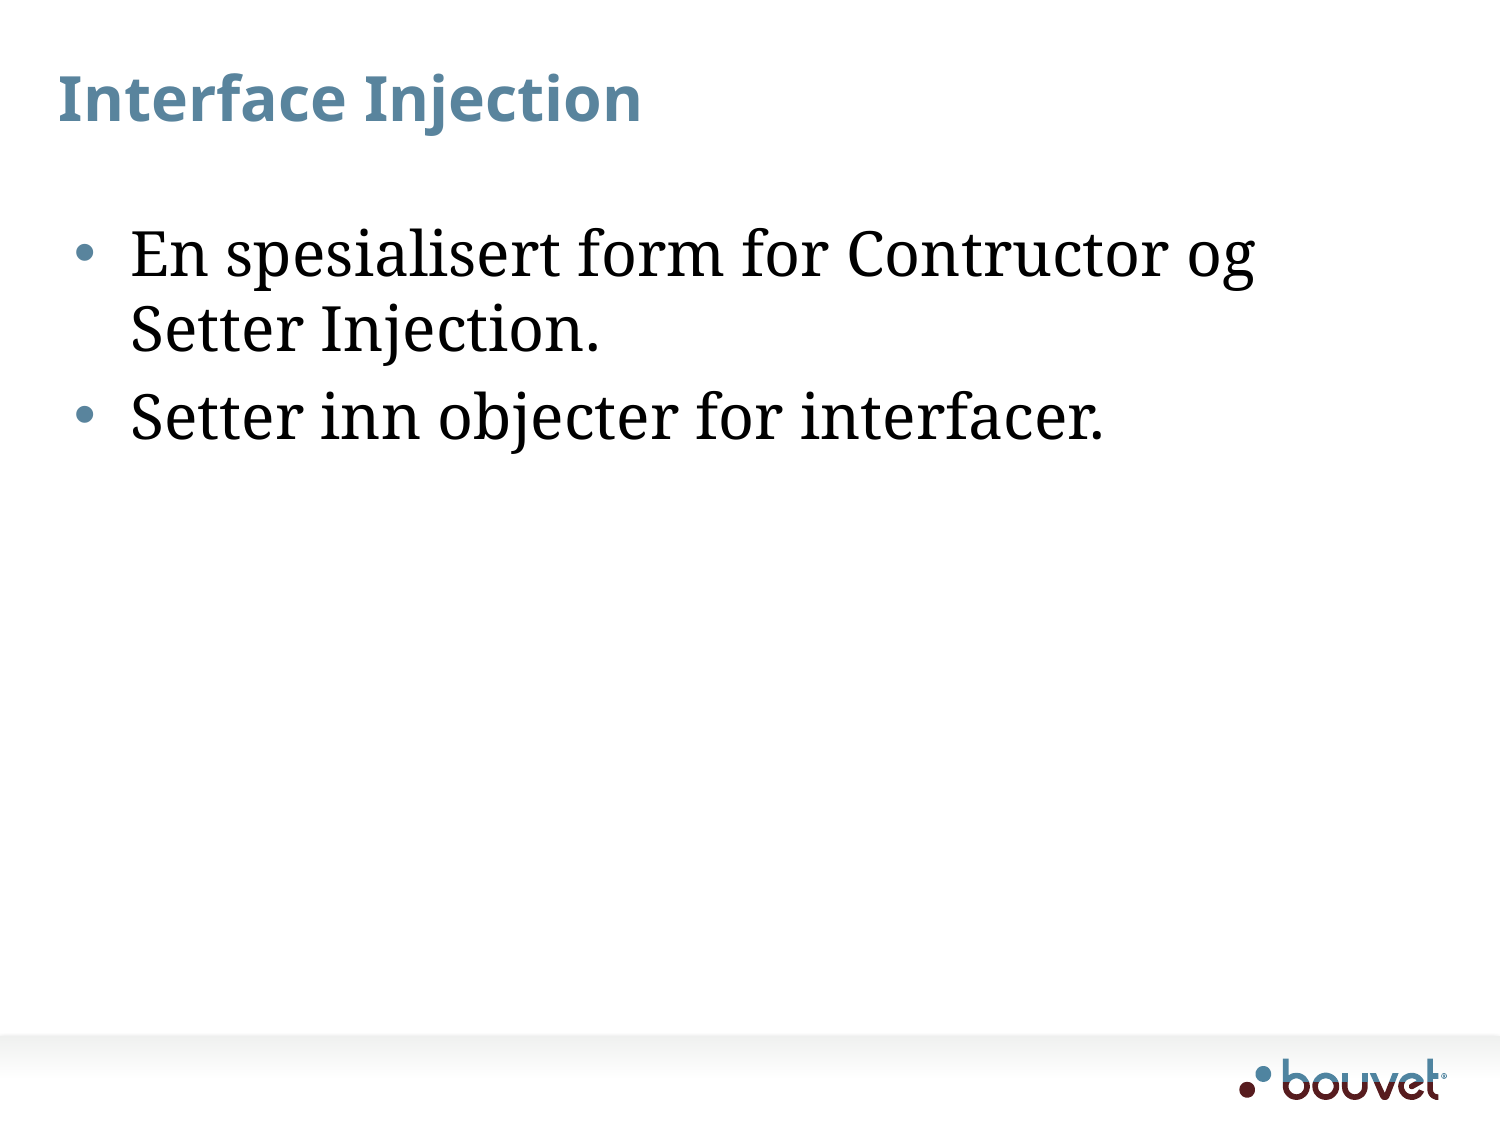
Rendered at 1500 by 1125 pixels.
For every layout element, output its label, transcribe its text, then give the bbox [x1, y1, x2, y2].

list En spesialisert form for Contructor og Setter Injection. Setter inn objecter for interfacer. [59, 206, 1447, 1004]
title Interface Injection [59, 59, 1447, 178]
